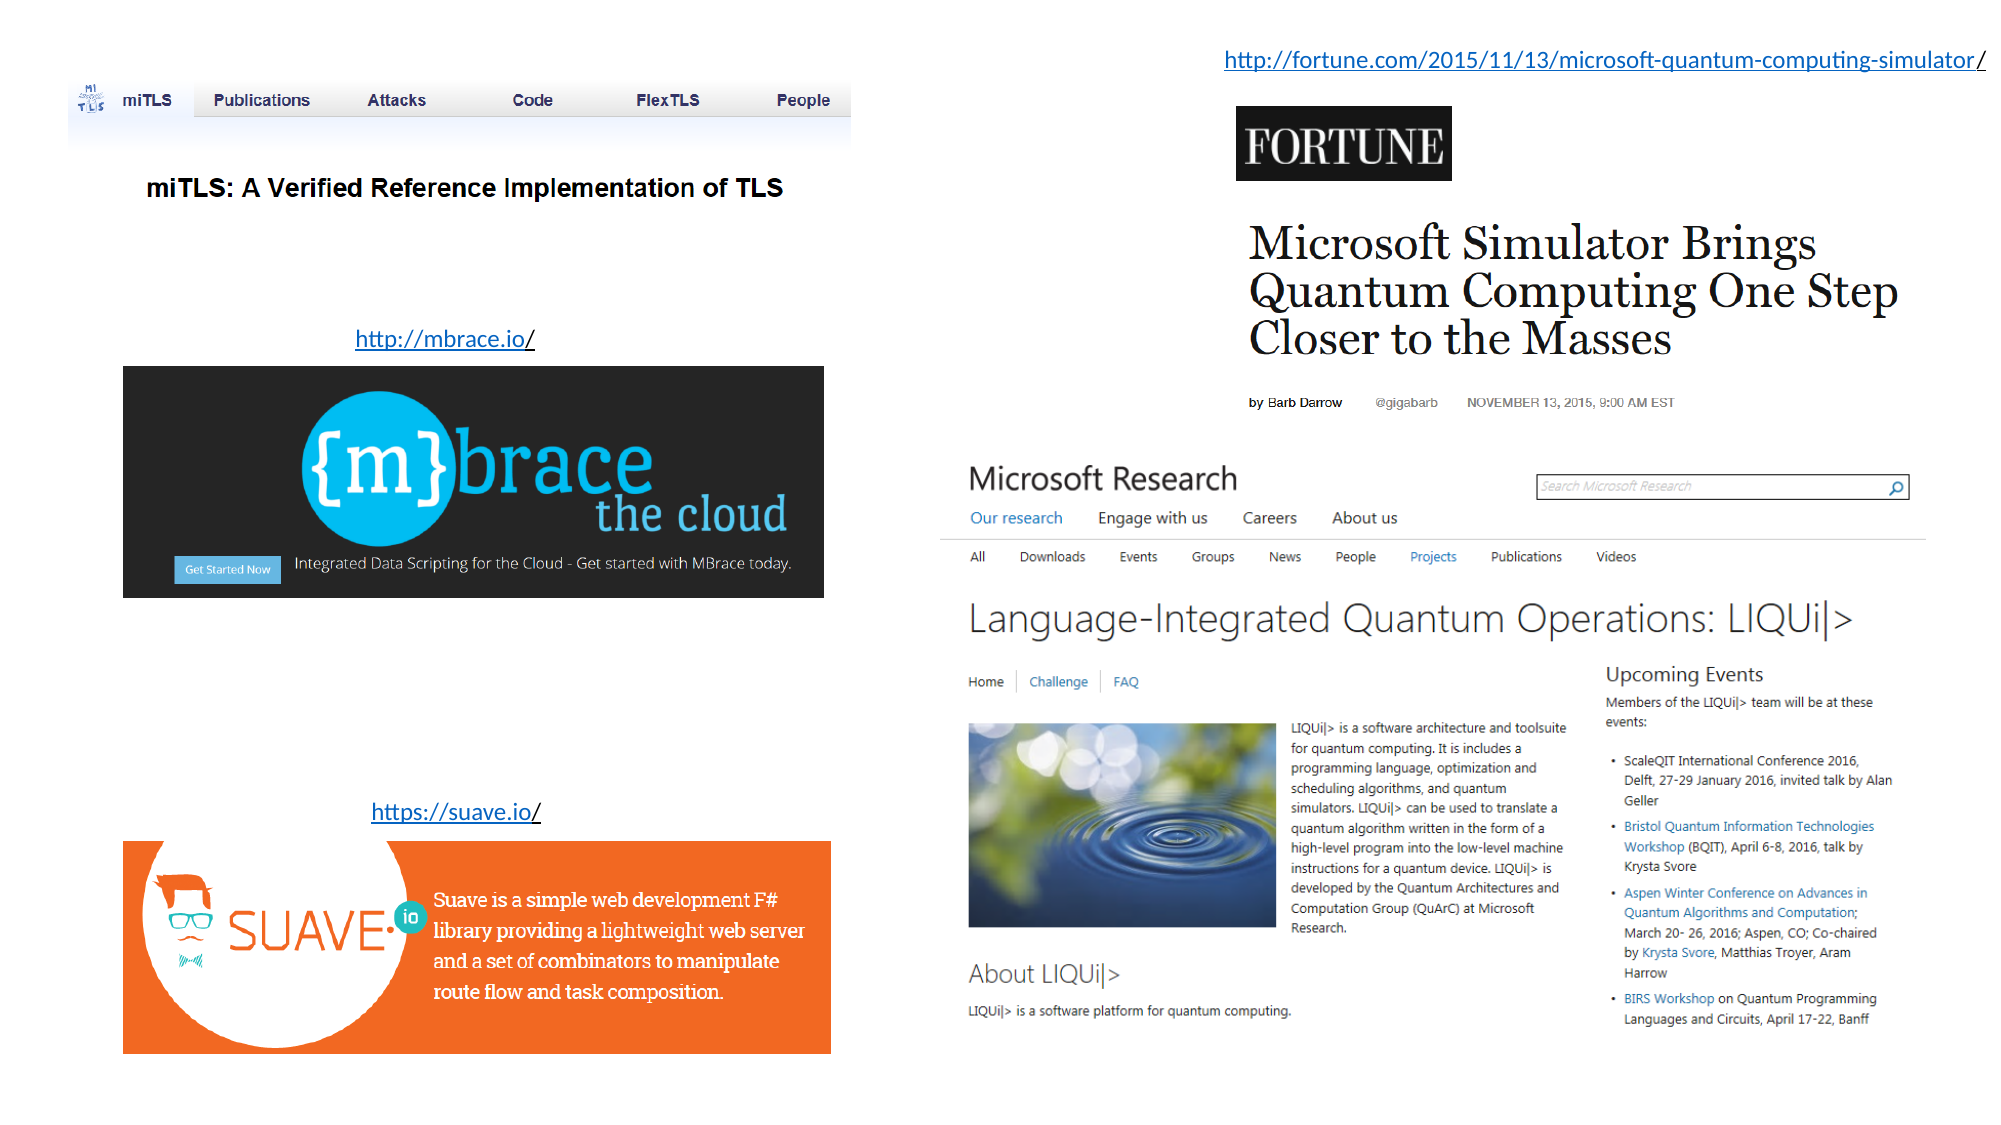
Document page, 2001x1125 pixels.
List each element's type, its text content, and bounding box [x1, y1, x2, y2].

picture [68, 79, 851, 211]
picture [1236, 106, 1452, 181]
picture [1236, 210, 1925, 416]
picture [940, 464, 1926, 1035]
picture [123, 841, 831, 1054]
text_box http://mbrace.io/ [340, 315, 556, 360]
text_box https://suave.io/ [356, 788, 563, 833]
text_box http://fortune.com/2015/11/13/microsoft-quantum-computing-simulator/ [1209, 35, 2000, 81]
picture [123, 366, 824, 598]
